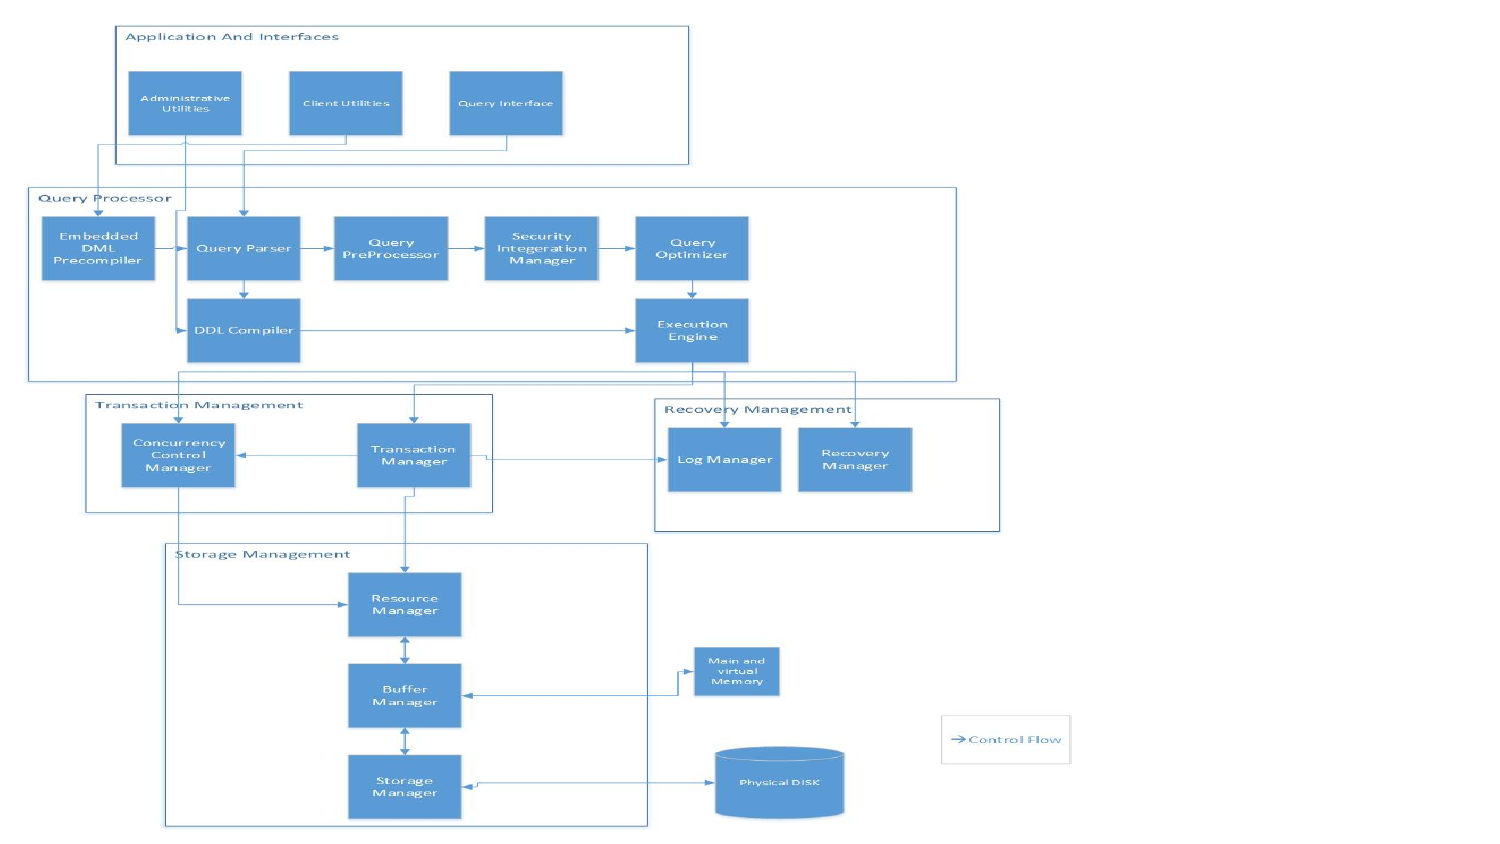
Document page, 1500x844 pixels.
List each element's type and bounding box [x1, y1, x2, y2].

picture [24, 24, 1073, 831]
